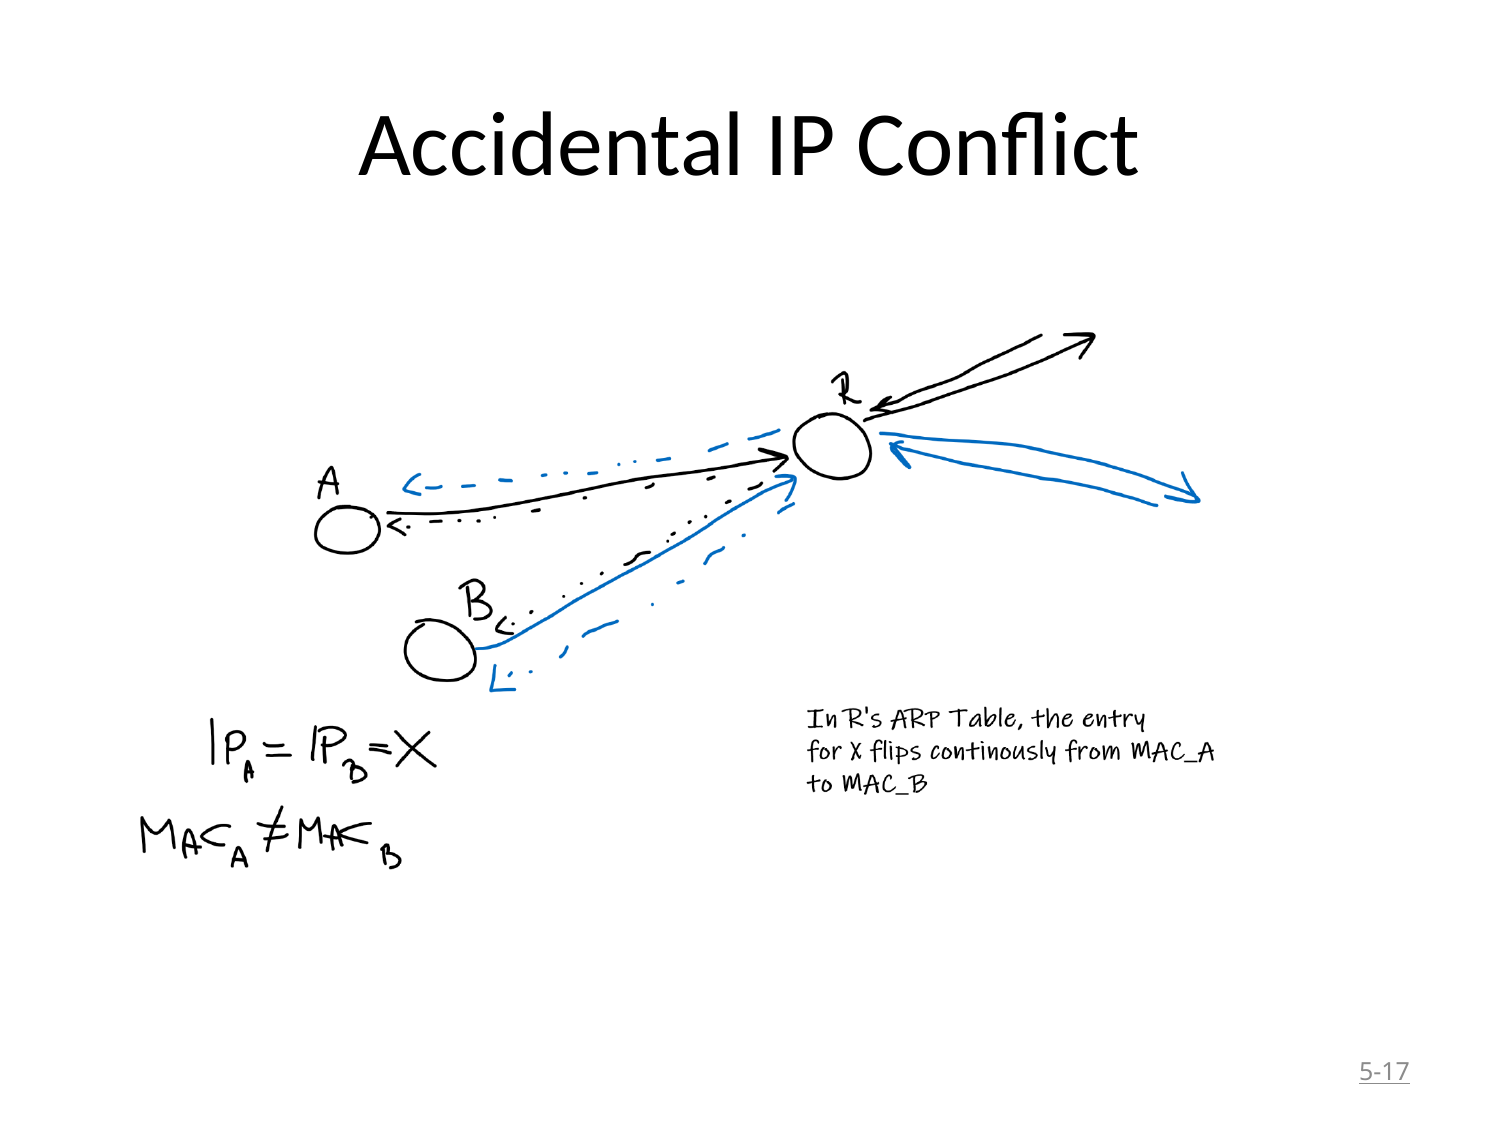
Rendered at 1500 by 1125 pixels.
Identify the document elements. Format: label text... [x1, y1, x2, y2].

title Accidental IP Conflict [75, 45, 1425, 233]
picture [87, 281, 1320, 1103]
slide_number 5-17 [1326, 1042, 1425, 1103]
